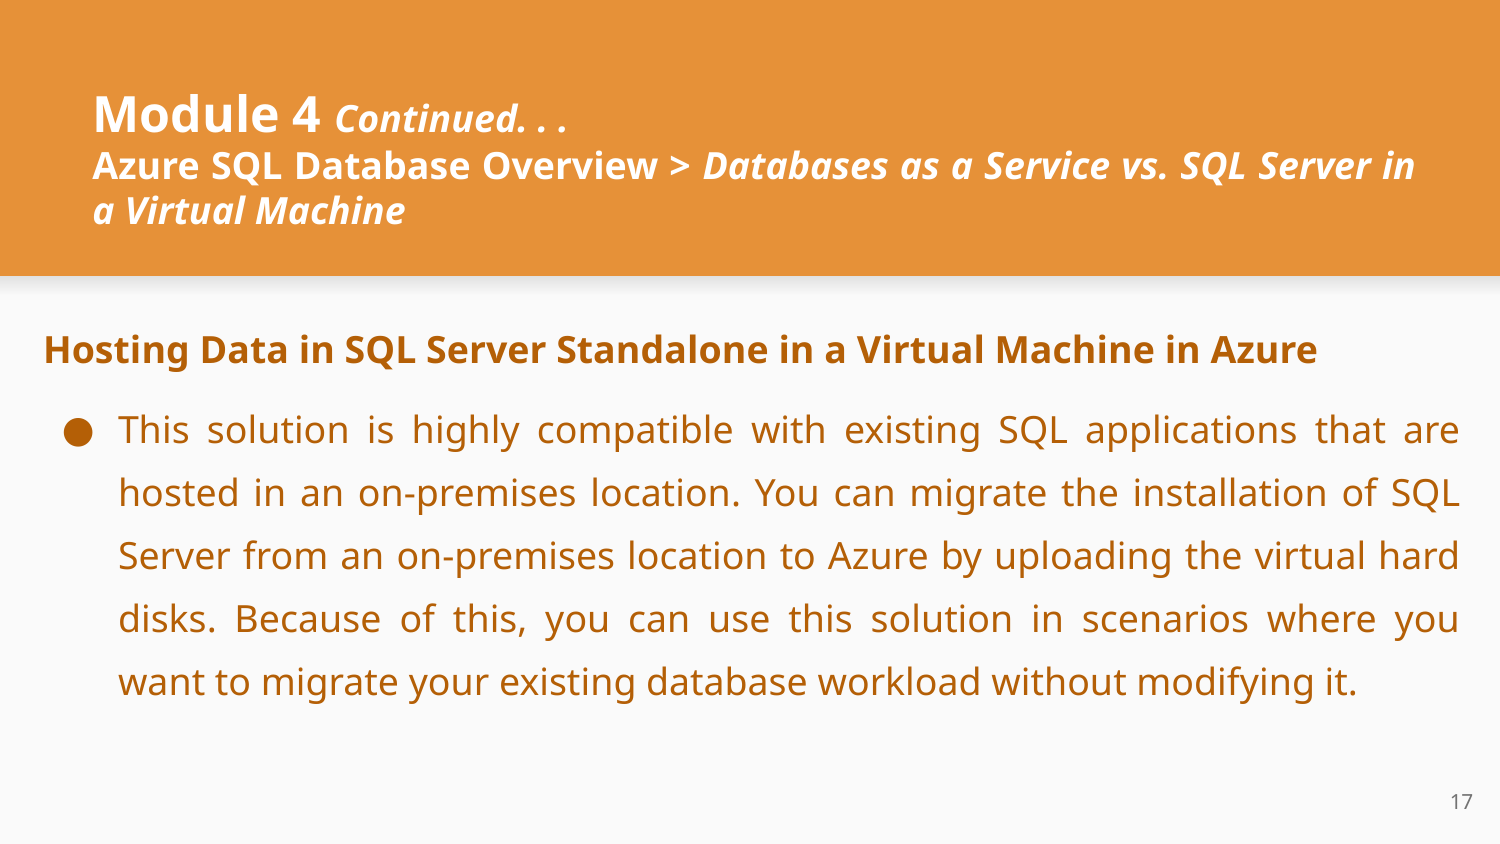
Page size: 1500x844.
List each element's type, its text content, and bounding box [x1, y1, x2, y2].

text_box Hosting Data in SQL Server Standalone in a Virtual Machine in Azure This solution is highly compatible with existing SQL applications that are hosted in an on-premises location. You can migrate the installation of SQL Server from an on-premises location to Azure by uploading the virtual hard disks. Because of this, you can use this solution in scenarios where you want to migrate your existing database workload without modifying it. [28, 293, 1477, 819]
title Module 4 Continued. . . Azure SQL Database Overview > Databases as a Service vs. SQL Server in a Virtual Machine [77, 20, 1433, 248]
slide_number ‹#› [1398, 770, 1489, 835]
